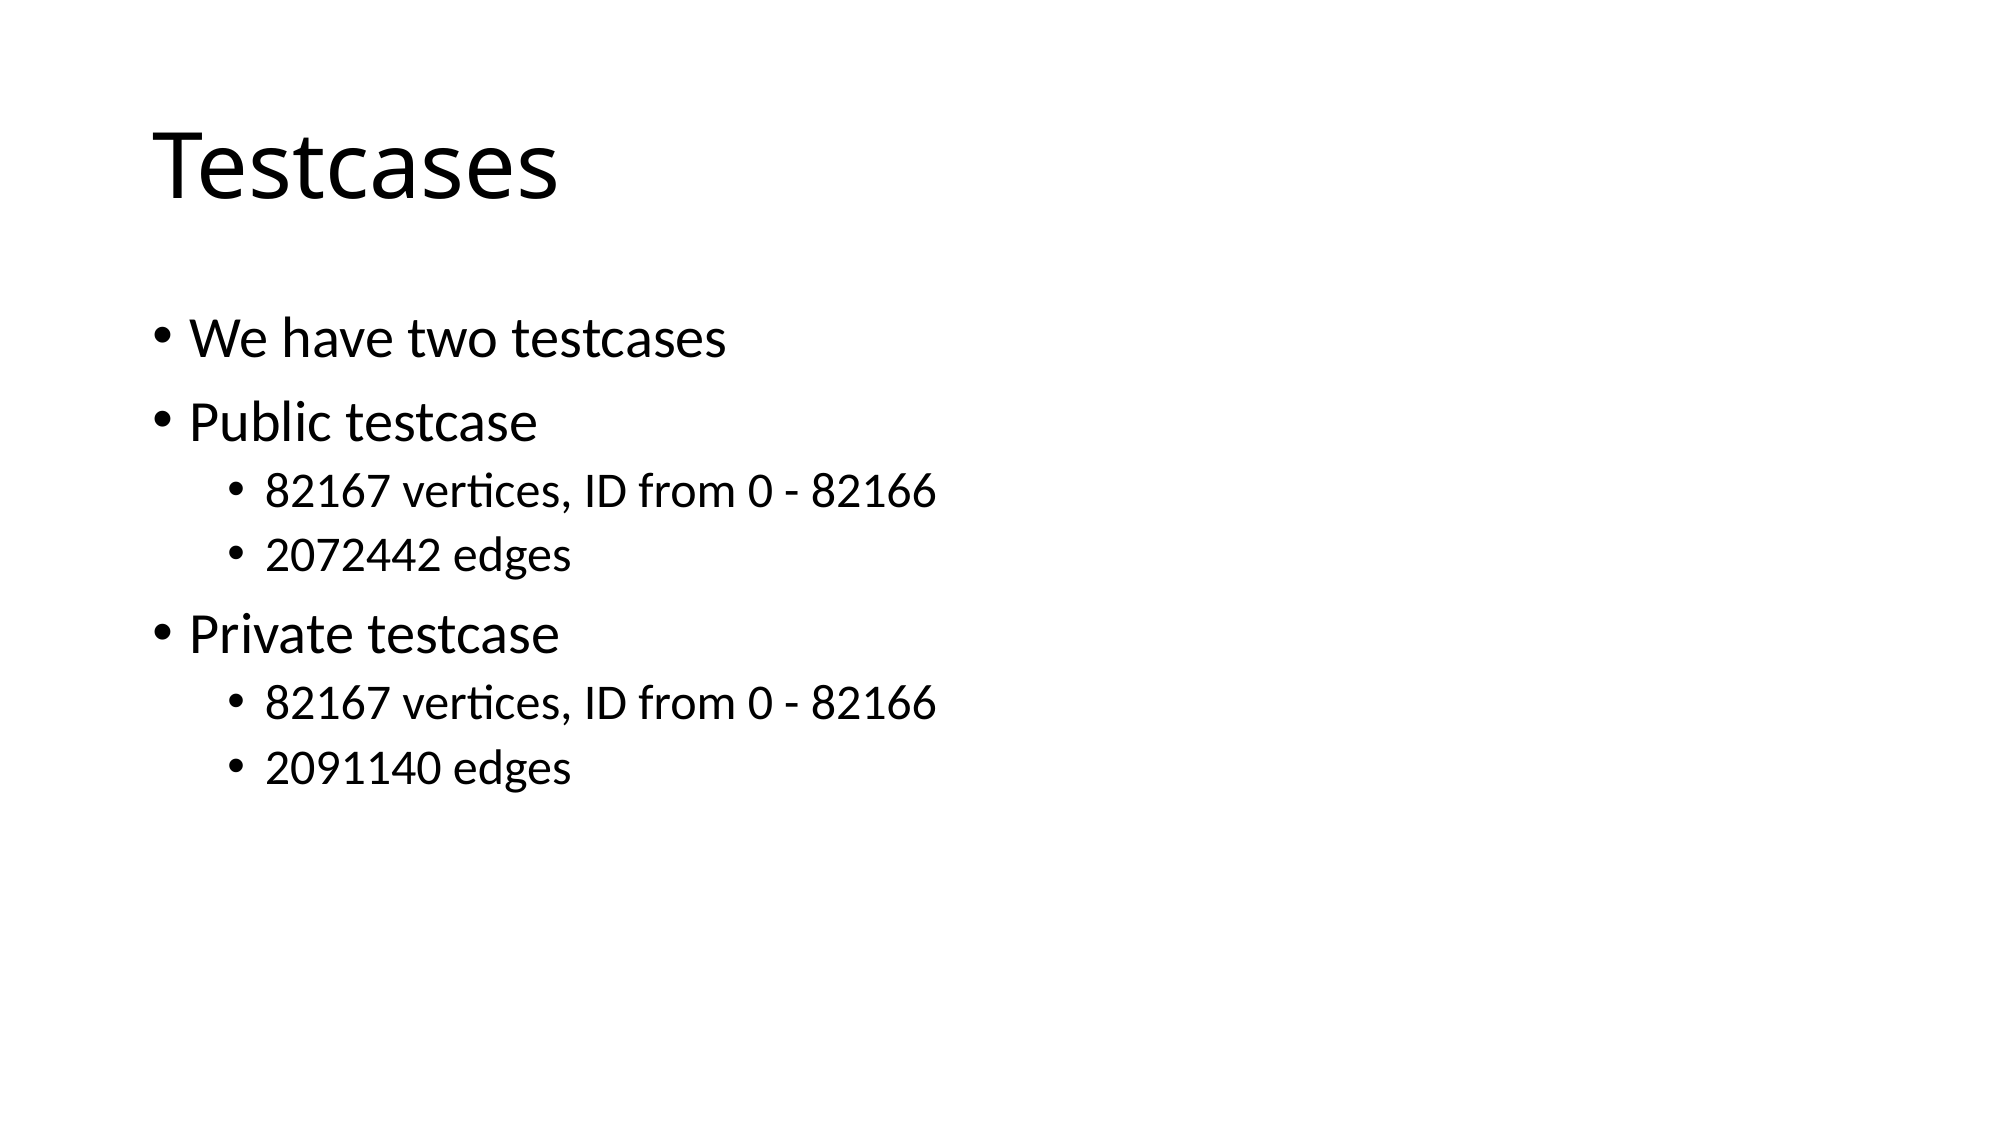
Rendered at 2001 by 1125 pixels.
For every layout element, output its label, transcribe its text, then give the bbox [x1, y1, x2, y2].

list We have two testcases Public testcase 82167 vertices, ID from 0 - 82166 2072442 edges Private testcase 82167 vertices, ID from 0 - 82166 2091140 edges [137, 299, 1863, 1014]
title Testcases [137, 59, 1863, 278]
